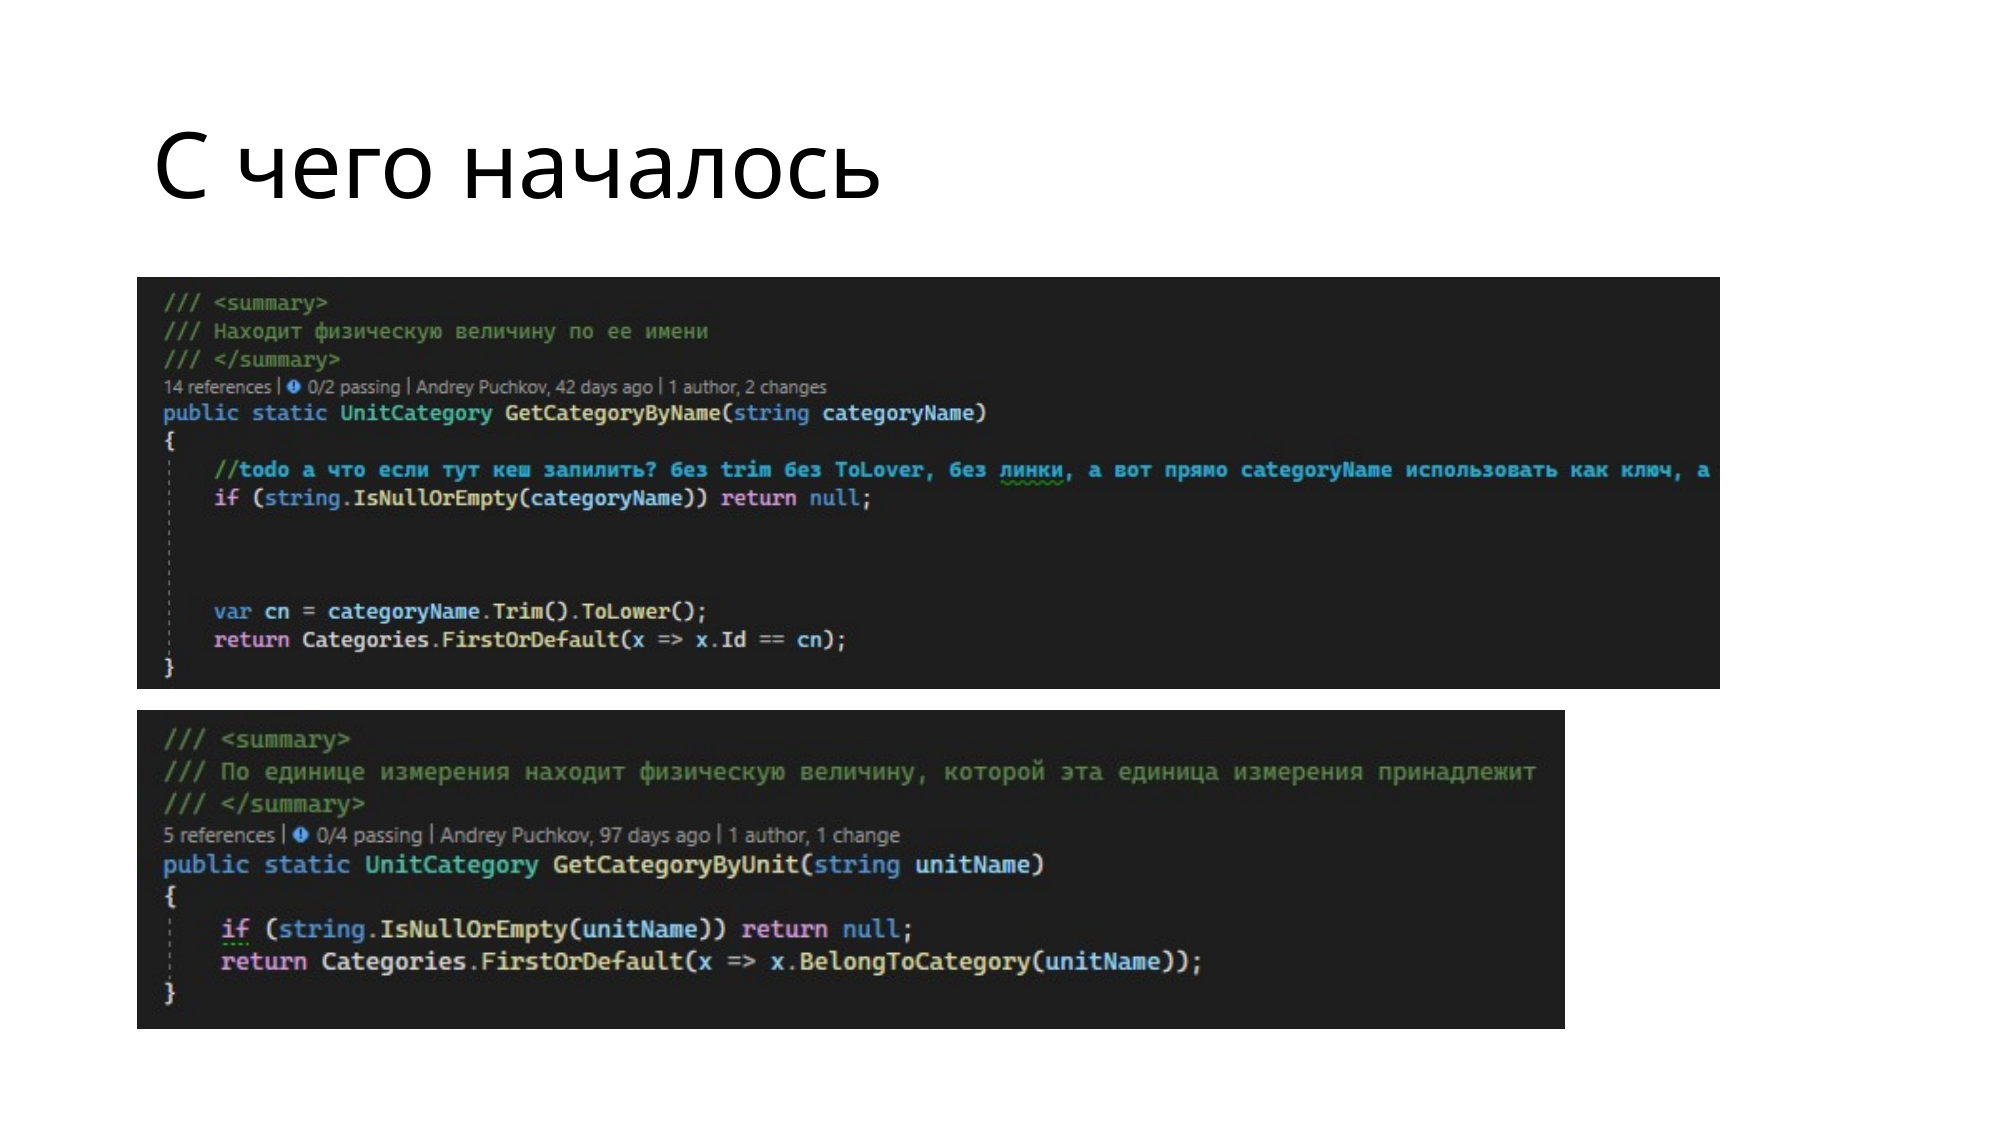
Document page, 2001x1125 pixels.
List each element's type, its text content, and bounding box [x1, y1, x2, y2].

title С чего началось [137, 59, 1863, 278]
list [137, 277, 1720, 689]
picture [137, 710, 1565, 1029]
